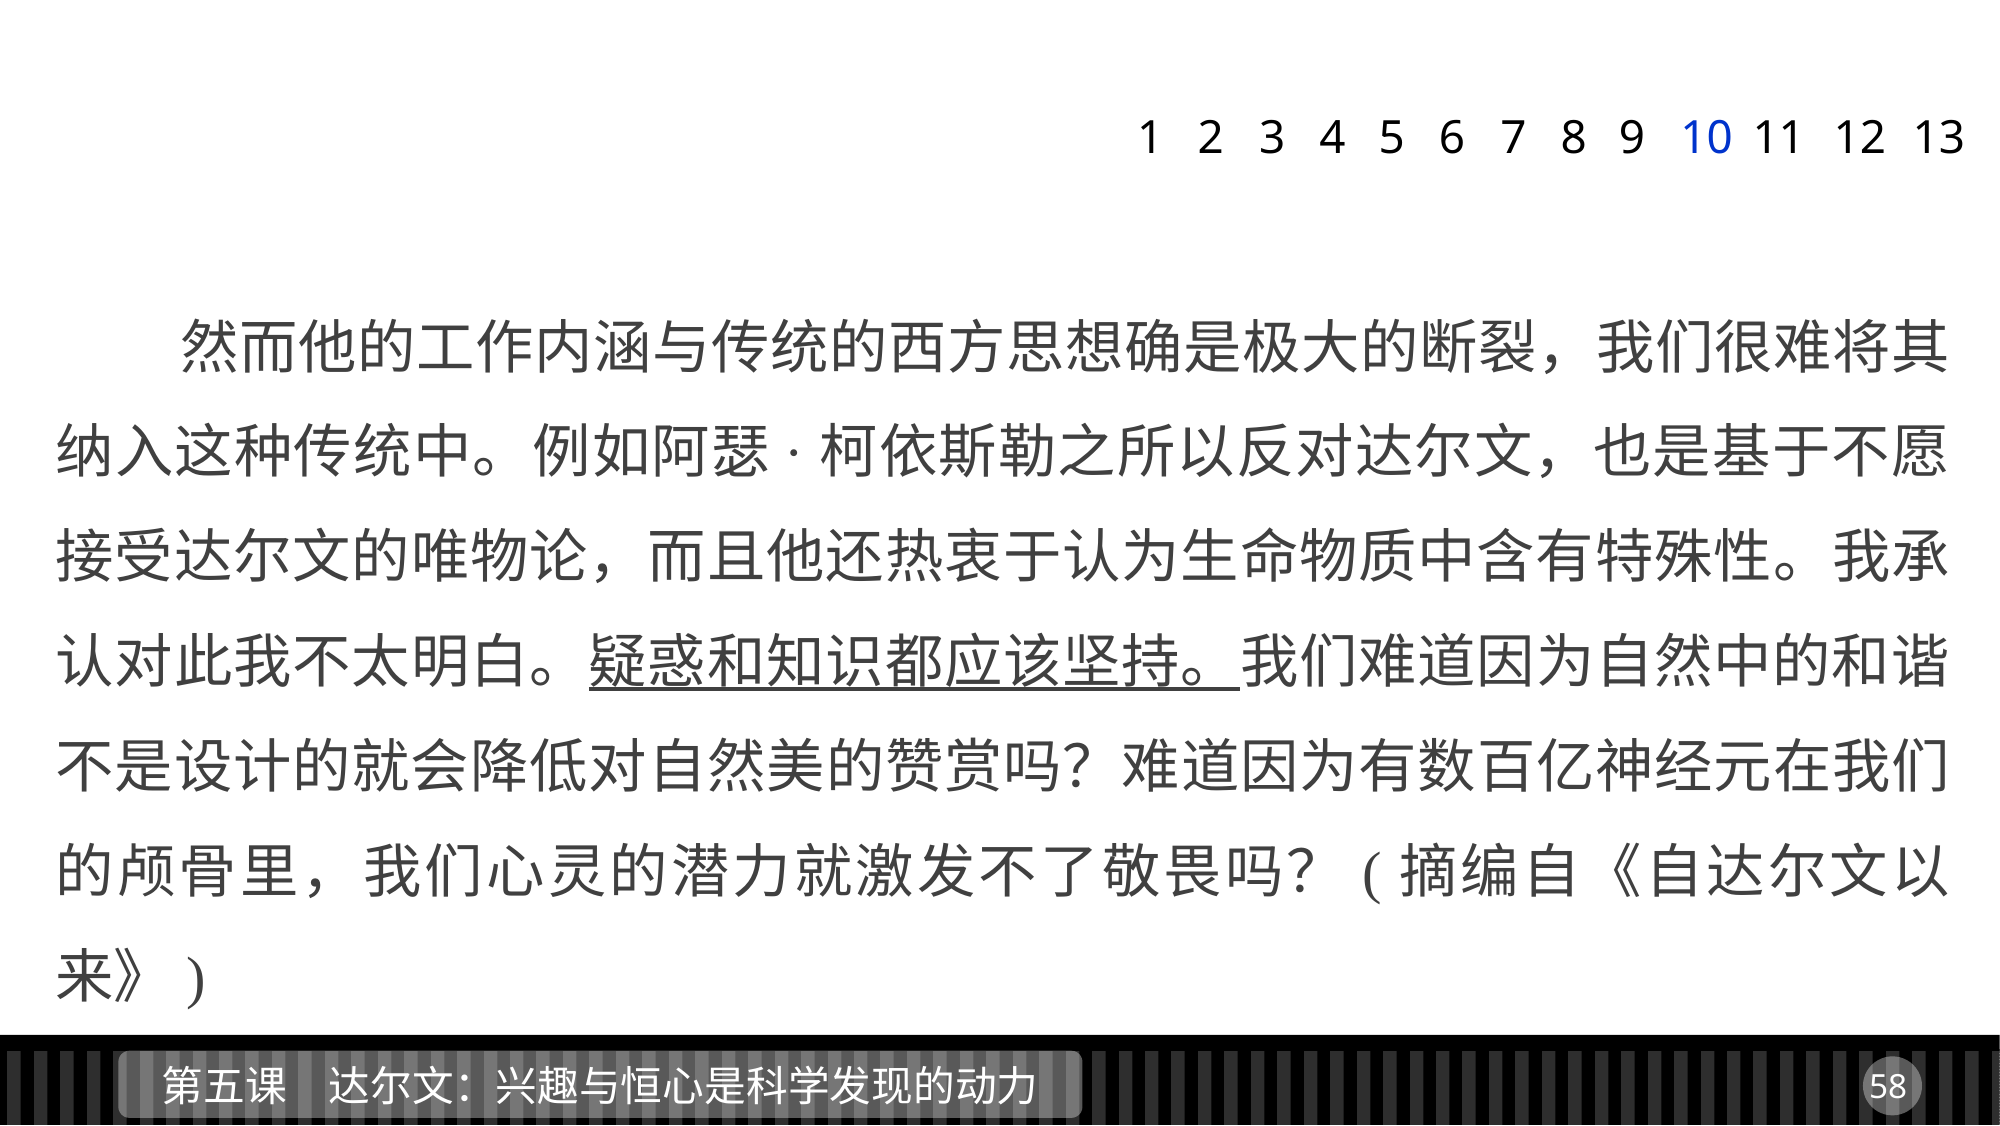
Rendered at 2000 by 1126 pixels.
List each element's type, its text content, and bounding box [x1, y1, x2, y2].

text_box 2 [1178, 102, 1235, 169]
text_box 12 [1811, 102, 1890, 169]
text_box 3 [1239, 102, 1297, 169]
text_box 然而他的工作内涵与传统的西方思想确是极大的断裂，我们很难将其纳入这种传统中。例如阿瑟·柯依斯勒之所以反对达尔文，也是基于不愿接受达尔文的唯物论，而且他还热衷于认为生命物质中含有特殊性。我承认对此我不太明白。疑惑和知识都应该坚持。我们难道因为自然中的和谐不是设计的就会降低对自然美的赞赏吗？难道因为有数百亿神经元在我们的颅骨里，我们心灵的潜力就激发不了敬畏吗？(摘编自《自达尔文以来》) [40, 267, 1965, 1017]
text_box 11 [1730, 102, 1811, 169]
text_box 13 [1890, 102, 1977, 169]
text_box 7 [1481, 102, 1538, 169]
text_box 10 [1658, 102, 1730, 169]
text_box 1 [1117, 102, 1175, 169]
text_box 9 [1599, 102, 1657, 169]
text_box 6 [1419, 102, 1477, 169]
text_box 5 [1359, 102, 1416, 169]
text_box 4 [1300, 102, 1357, 169]
text_box 8 [1541, 102, 1599, 169]
